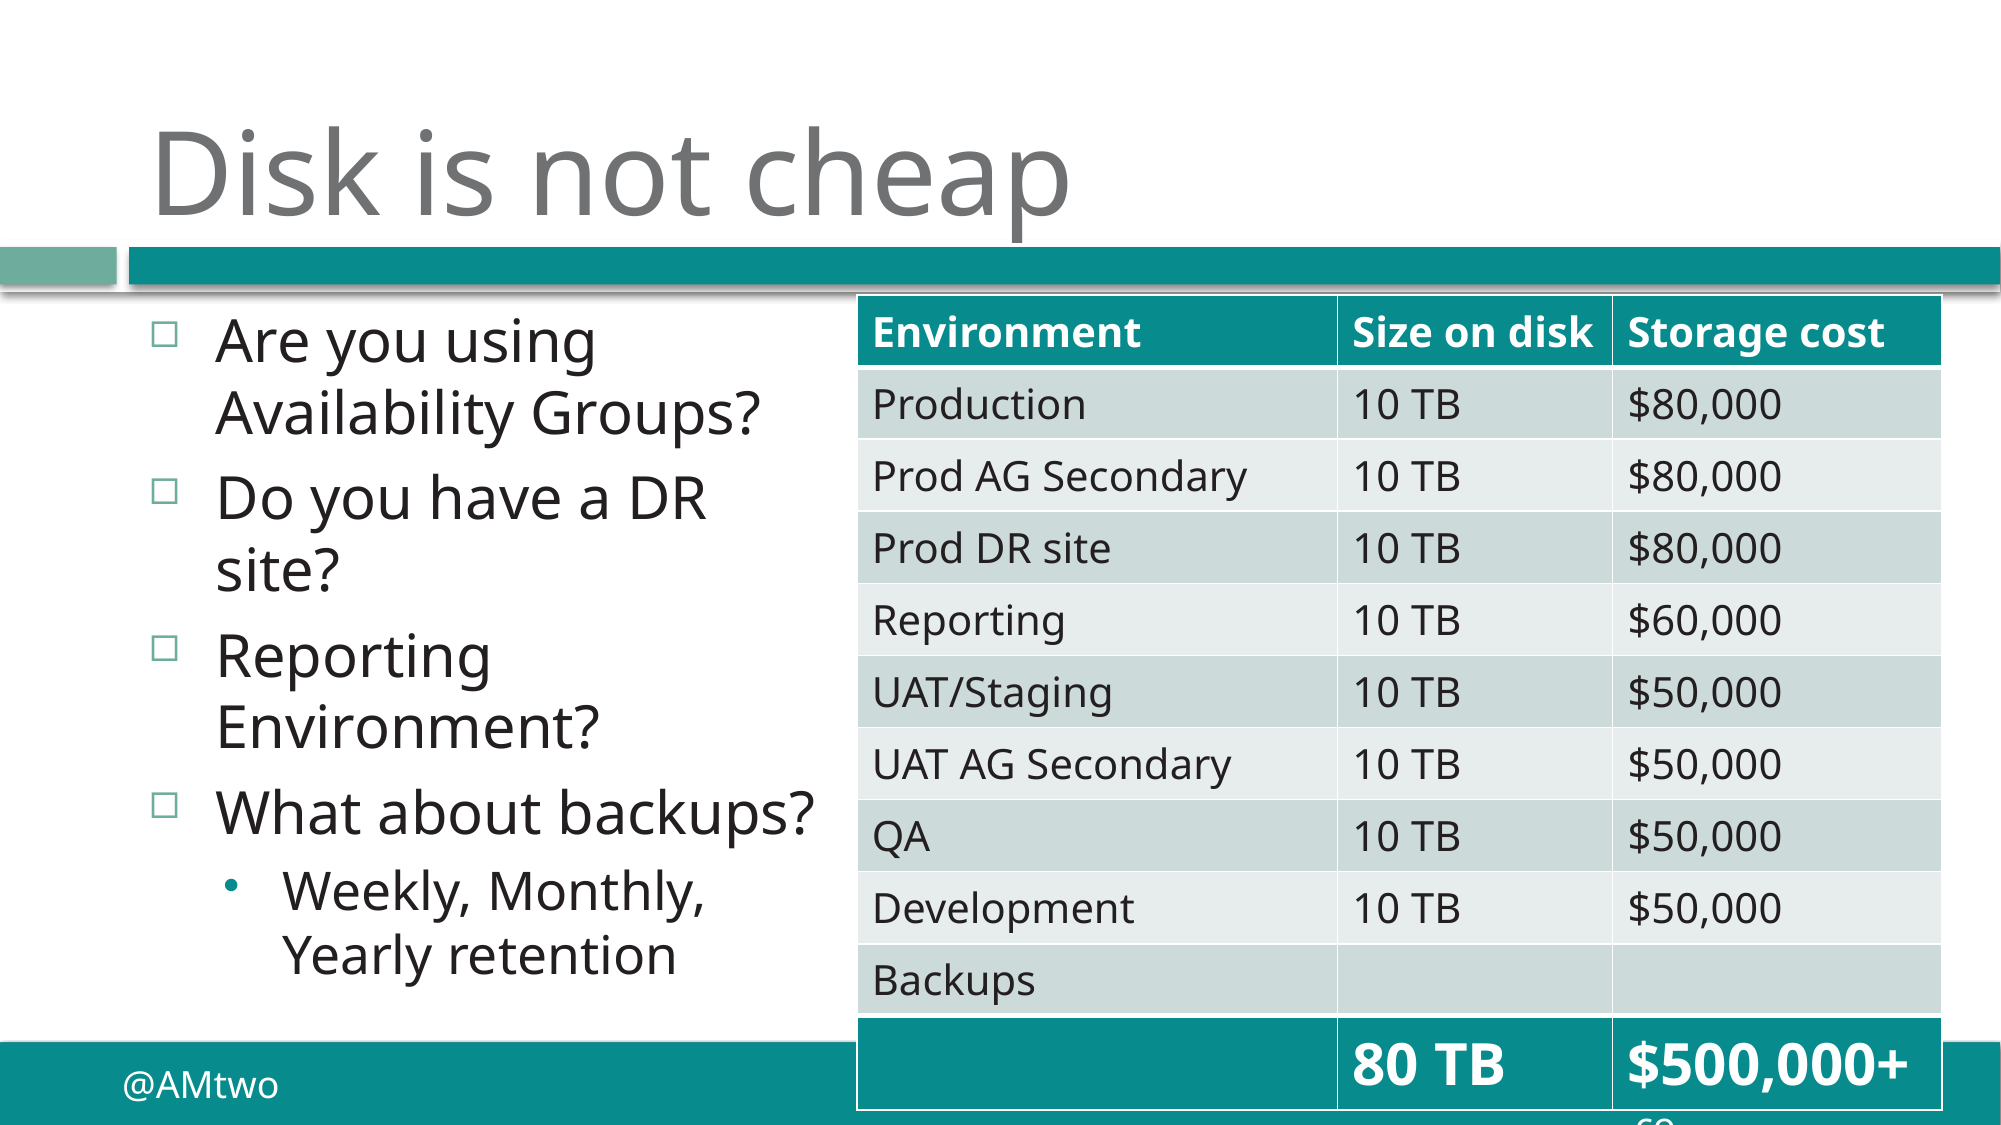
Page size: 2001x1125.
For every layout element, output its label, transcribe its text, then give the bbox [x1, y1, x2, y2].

table_cell 10 TB [1338, 370, 1612, 438]
table_cell Development [858, 872, 1337, 943]
table_cell UAT/Staging [858, 656, 1337, 727]
table_cell 10 TB [1338, 440, 1612, 510]
table_cell 80 TB [1338, 1018, 1612, 1109]
title Disk is not cheap [133, 25, 1917, 246]
table_cell 10 TB [1338, 584, 1612, 655]
table_cell $80,000 [1613, 440, 1941, 510]
table_cell [1613, 945, 1941, 1013]
table_header Storage cost [1613, 296, 1941, 365]
table_cell $60,000 [1613, 584, 1941, 655]
table_cell $50,000 [1613, 800, 1941, 871]
table_cell 10 TB [1338, 512, 1612, 583]
table_cell $50,000 [1613, 656, 1941, 727]
table_cell $500,000+ [1613, 1018, 1941, 1109]
table_cell 10 TB [1338, 800, 1612, 871]
table_cell 10 TB [1338, 656, 1612, 727]
table_cell 10 TB [1338, 728, 1612, 799]
table_header Environment [858, 296, 1337, 365]
table_cell UAT AG Secondary [858, 728, 1337, 799]
table_cell [1338, 945, 1612, 1013]
table_header Size on disk [1338, 296, 1612, 365]
table_cell Production [858, 370, 1337, 438]
table_cell $50,000 [1613, 872, 1941, 943]
table_cell $80,000 [1613, 512, 1941, 583]
table_cell QA [858, 800, 1337, 871]
table_cell $80,000 [1613, 370, 1941, 438]
table_cell Reporting [858, 584, 1337, 655]
list Are you using Availability Groups? Do you have a DR site? Reporting Environment? What about backups? Weekly, Monthly, Yearly retention [133, 295, 849, 1005]
table_cell Prod DR site [858, 512, 1337, 583]
table_cell Backups [858, 945, 1337, 1013]
table_cell 10 TB [1338, 872, 1612, 943]
table_cell [858, 1018, 1337, 1109]
table_cell $50,000 [1613, 728, 1941, 799]
table_cell Prod AG Secondary [858, 440, 1337, 510]
